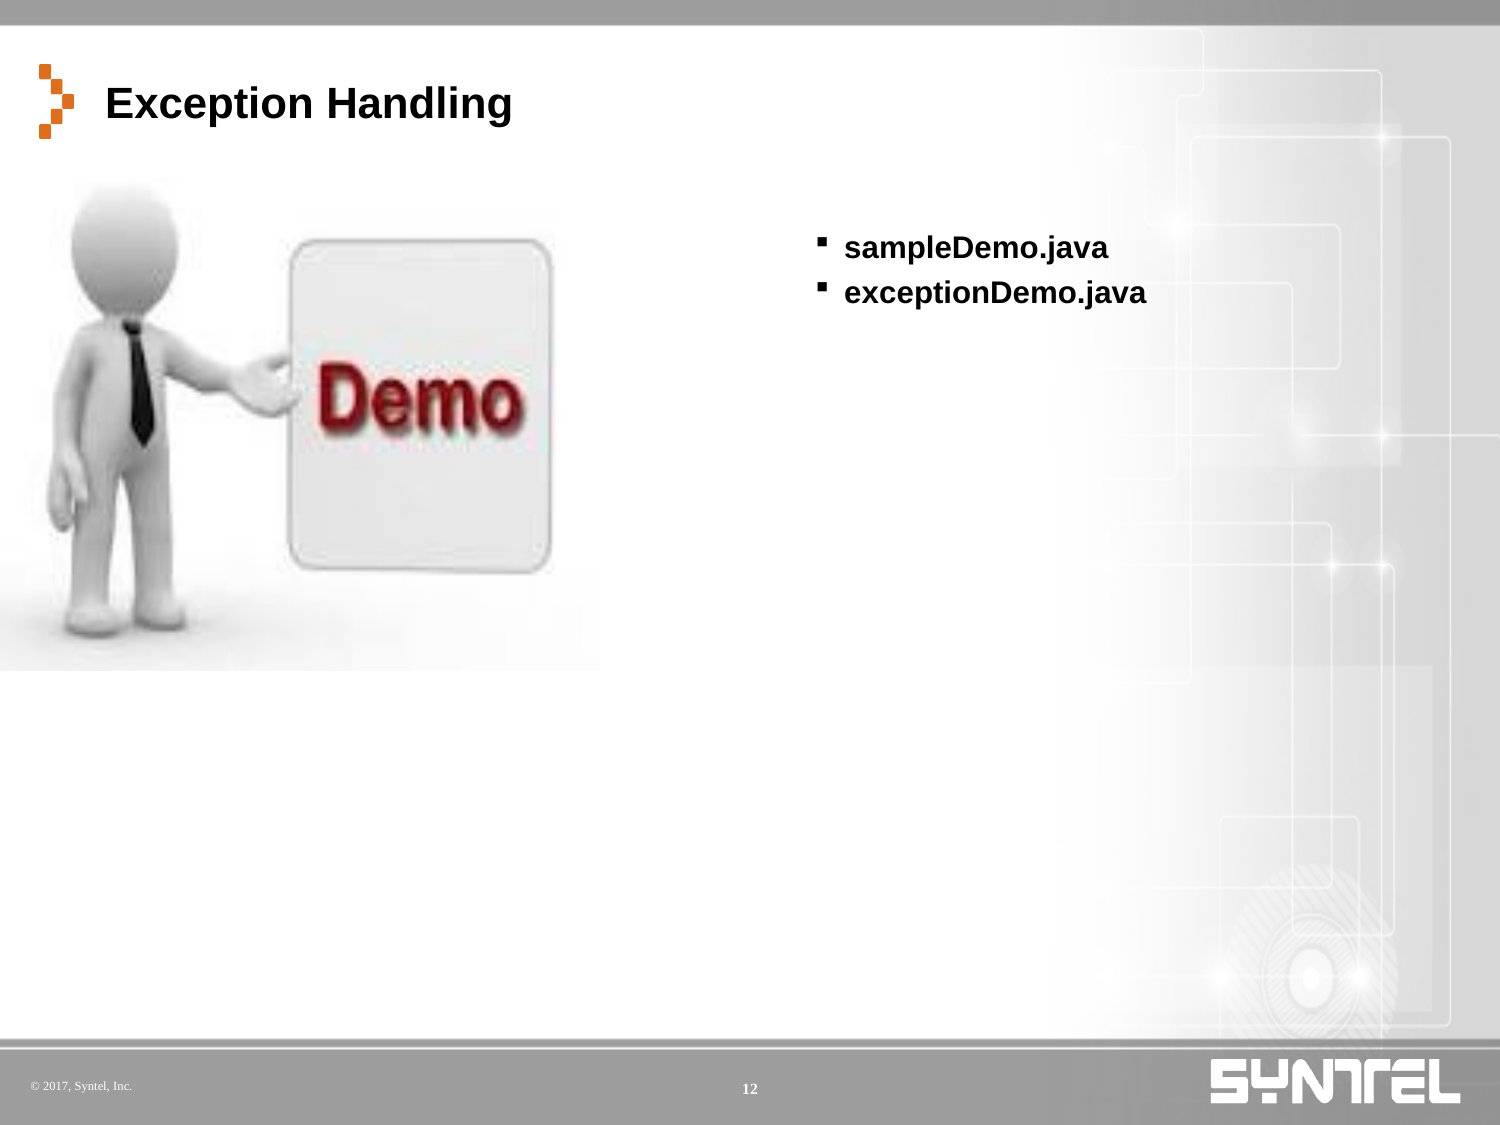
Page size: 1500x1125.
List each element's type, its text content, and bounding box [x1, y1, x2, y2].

picture [0, 0, 1500, 1125]
list sampleDemo.java exceptionDemo.java [800, 174, 1424, 989]
text_box [99, 187, 763, 1002]
title Exception Handling [90, 43, 1462, 160]
